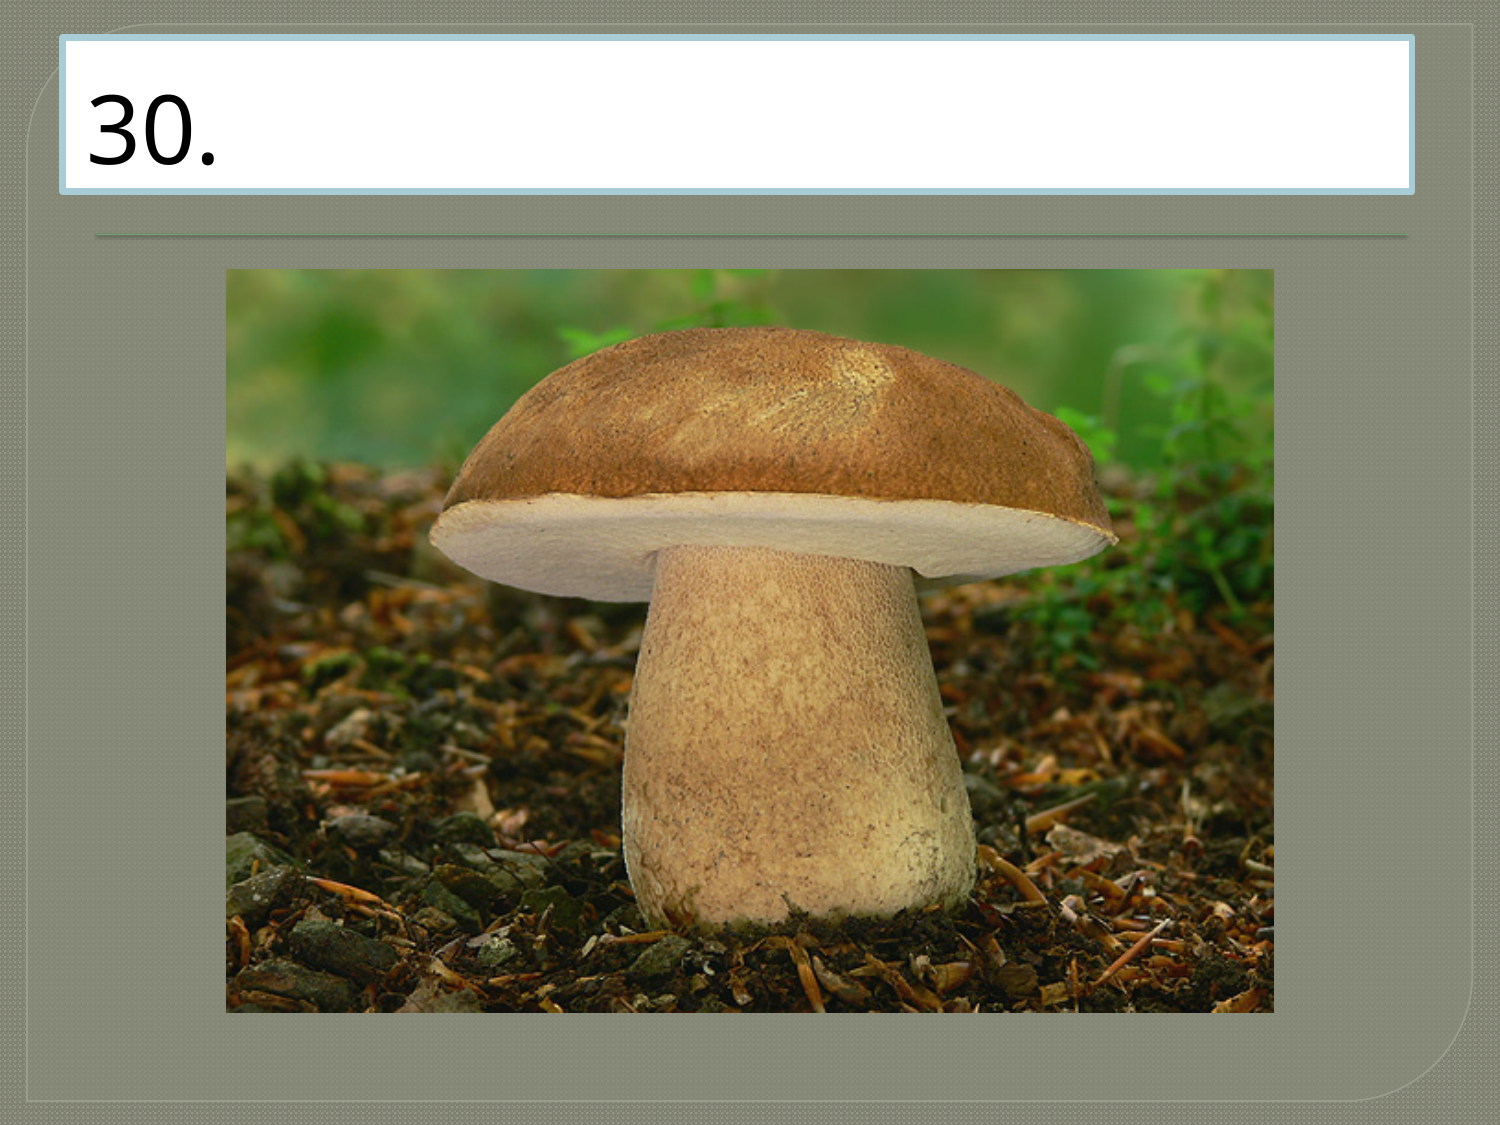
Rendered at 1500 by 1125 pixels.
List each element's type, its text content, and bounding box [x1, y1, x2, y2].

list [225, 269, 1274, 1013]
text_box 30. [59, 34, 1415, 195]
